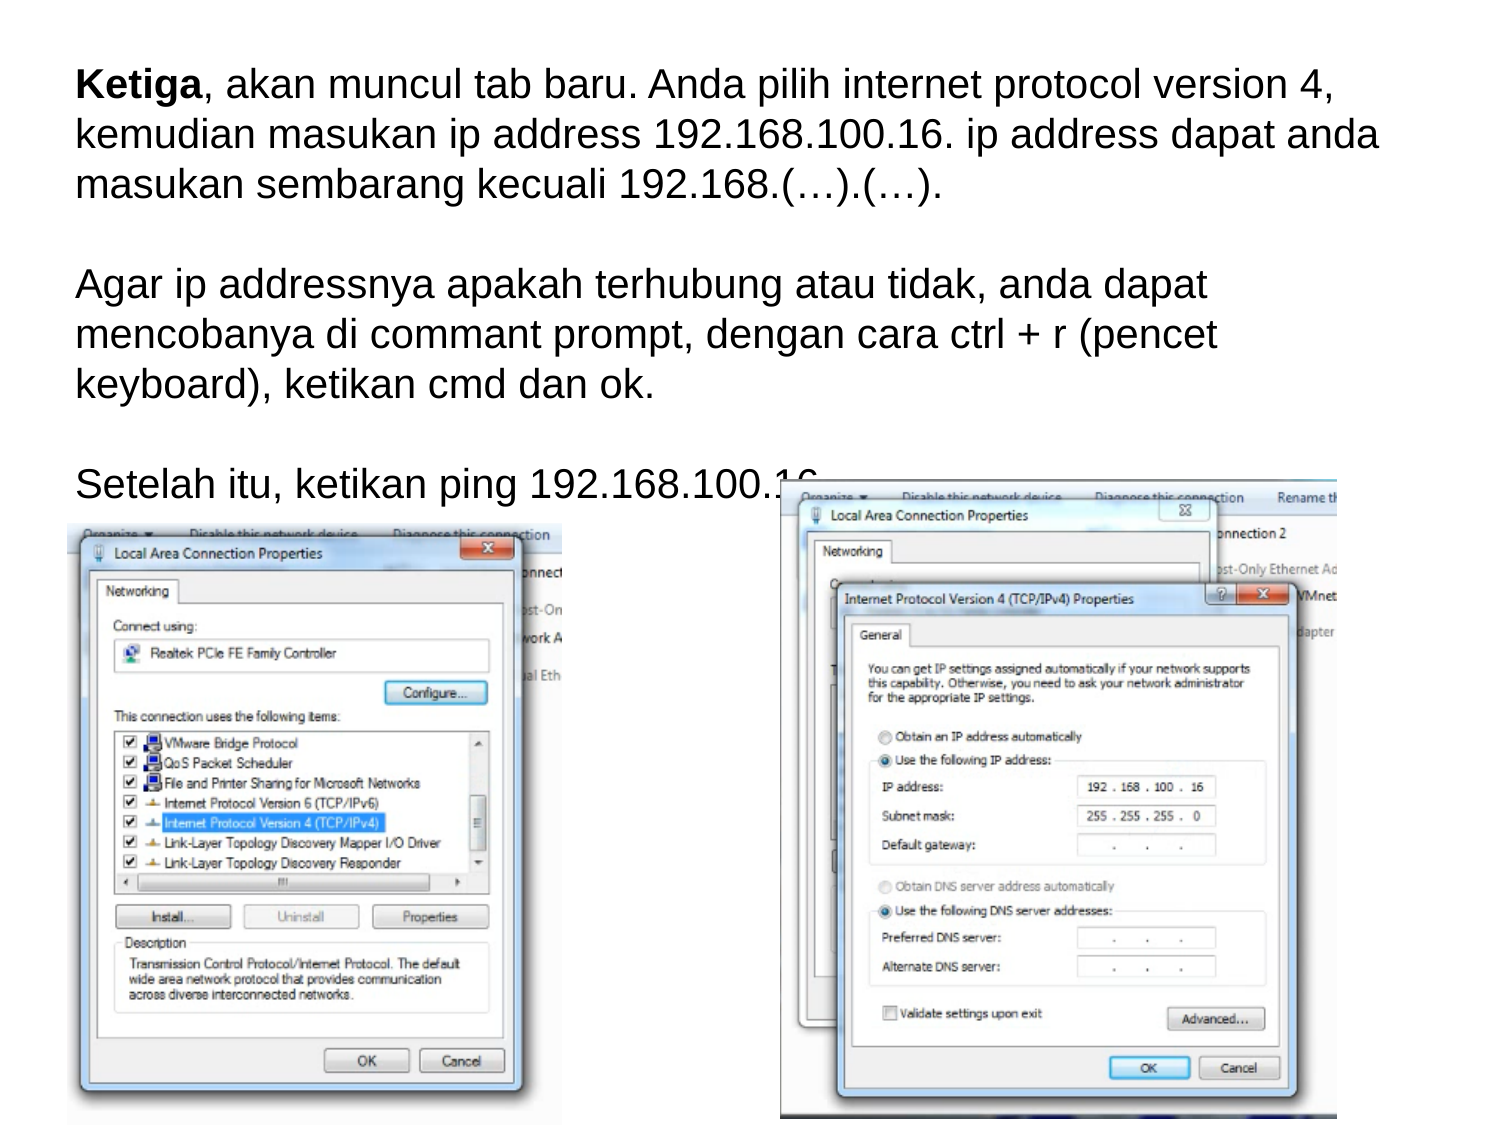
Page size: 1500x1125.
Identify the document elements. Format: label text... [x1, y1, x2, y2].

picture [779, 479, 1338, 1119]
picture [67, 523, 562, 1125]
text_box Ketiga, akan muncul tab baru. Anda pilih internet protocol version 4, kemudian masukan ip address 192.168.100.16. ip address dapat anda masukan sembarang kecuali 192.168.(…).(…). Agar ip addressnya apakah terhubung atau tidak, anda dapat mencobanya di commant prompt, dengan cara ctrl + r (pencet keyboard), ketikan cmd dan ok. Setelah itu, ketikan ping 192.168.100.16 [75, 56, 1425, 1050]
